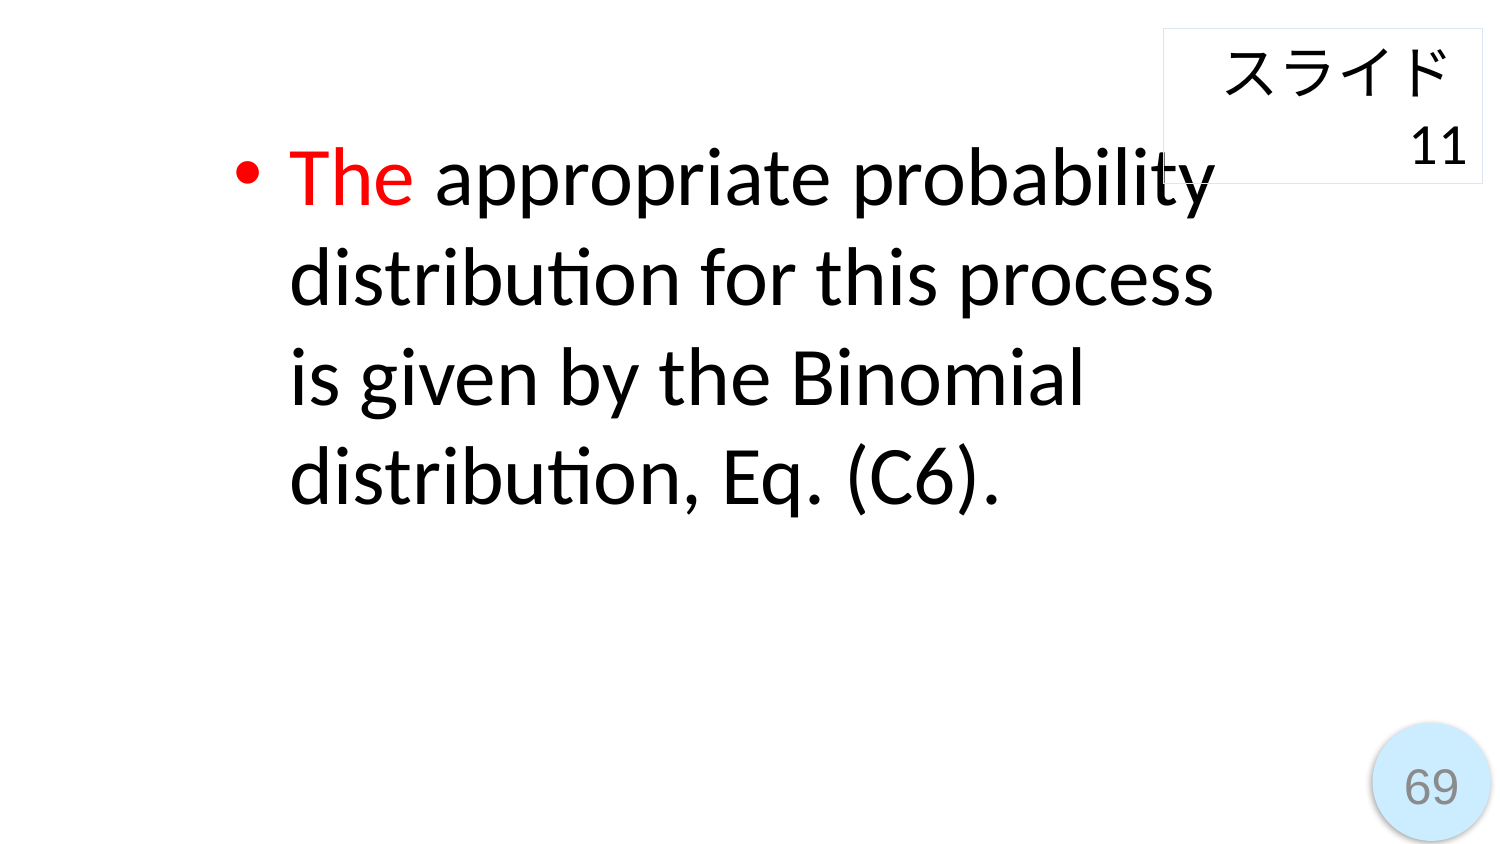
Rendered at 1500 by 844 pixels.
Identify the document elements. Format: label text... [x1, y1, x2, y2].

text_box スライド11 [1163, 28, 1483, 184]
slide_number 69 [1372, 762, 1491, 807]
list The appropriate probability distribution for this process is given by the Binomial distribution, Eq. (C6). [218, 114, 1258, 766]
